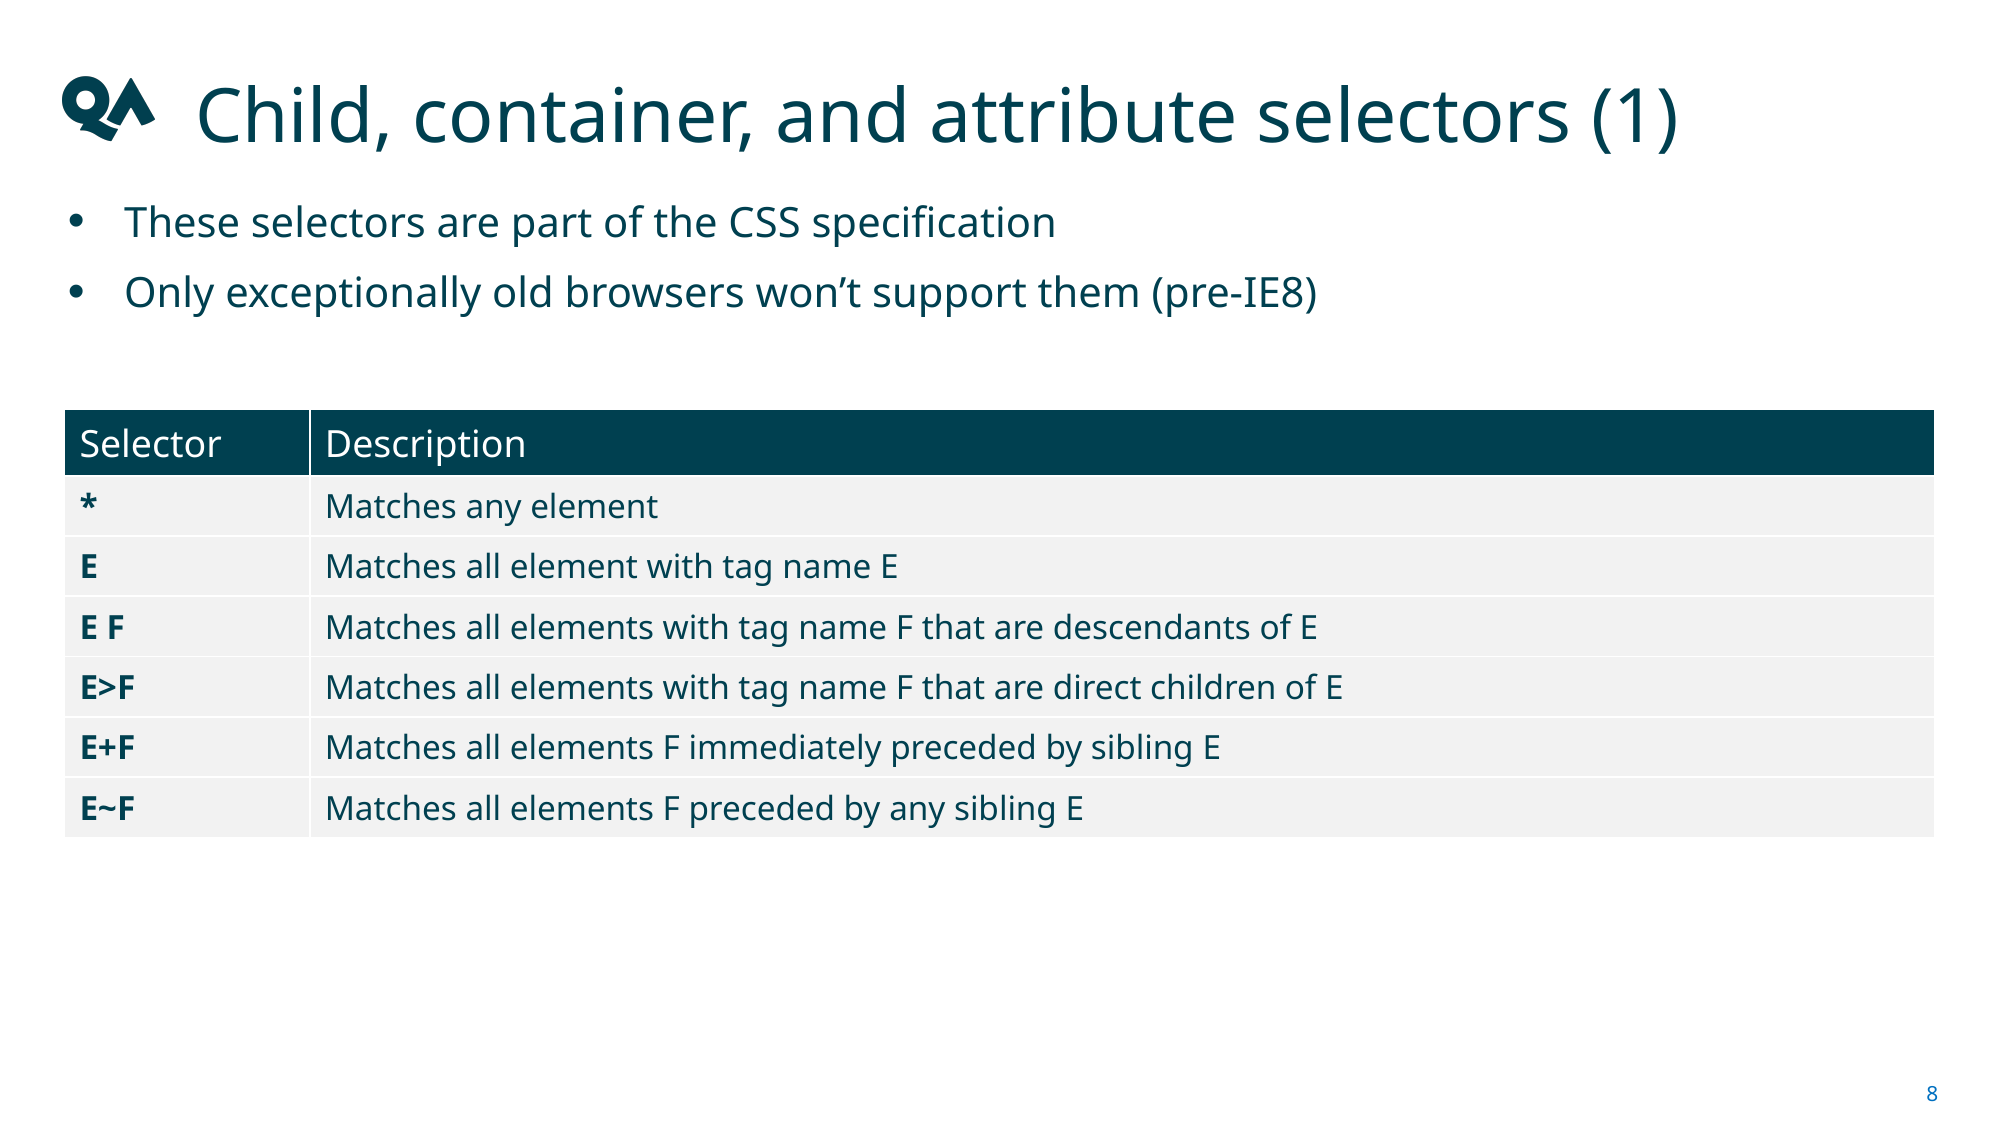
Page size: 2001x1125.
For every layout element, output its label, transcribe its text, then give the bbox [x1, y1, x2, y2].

table_cell Matches all elements F preceded by any sibling E [311, 778, 1934, 837]
table_cell Matches all element with tag name E [311, 537, 1934, 595]
table_cell Matches all elements F immediately preceded by sibling E [311, 718, 1934, 776]
table_cell * [65, 477, 309, 535]
table_cell E F [65, 597, 309, 656]
table_cell Matches any element [311, 477, 1934, 535]
list These selectors are part of the CSS specification Only exceptionally old browsers won’t support them (pre-IE8) [67, 199, 1939, 1063]
table_cell Matches all elements with tag name F that are descendants of E [311, 597, 1934, 656]
picture [44, 61, 173, 153]
table_cell E+F [65, 718, 309, 776]
title Child, container, and attribute selectors (1) [180, 62, 2000, 166]
table_cell Matches all elements with tag name F that are direct children of E [311, 657, 1934, 716]
table_cell E>F [65, 657, 309, 716]
table_header Selector [65, 410, 309, 475]
table_header Description [311, 410, 1934, 475]
table_cell E [65, 537, 309, 595]
table_cell E~F [65, 778, 309, 837]
